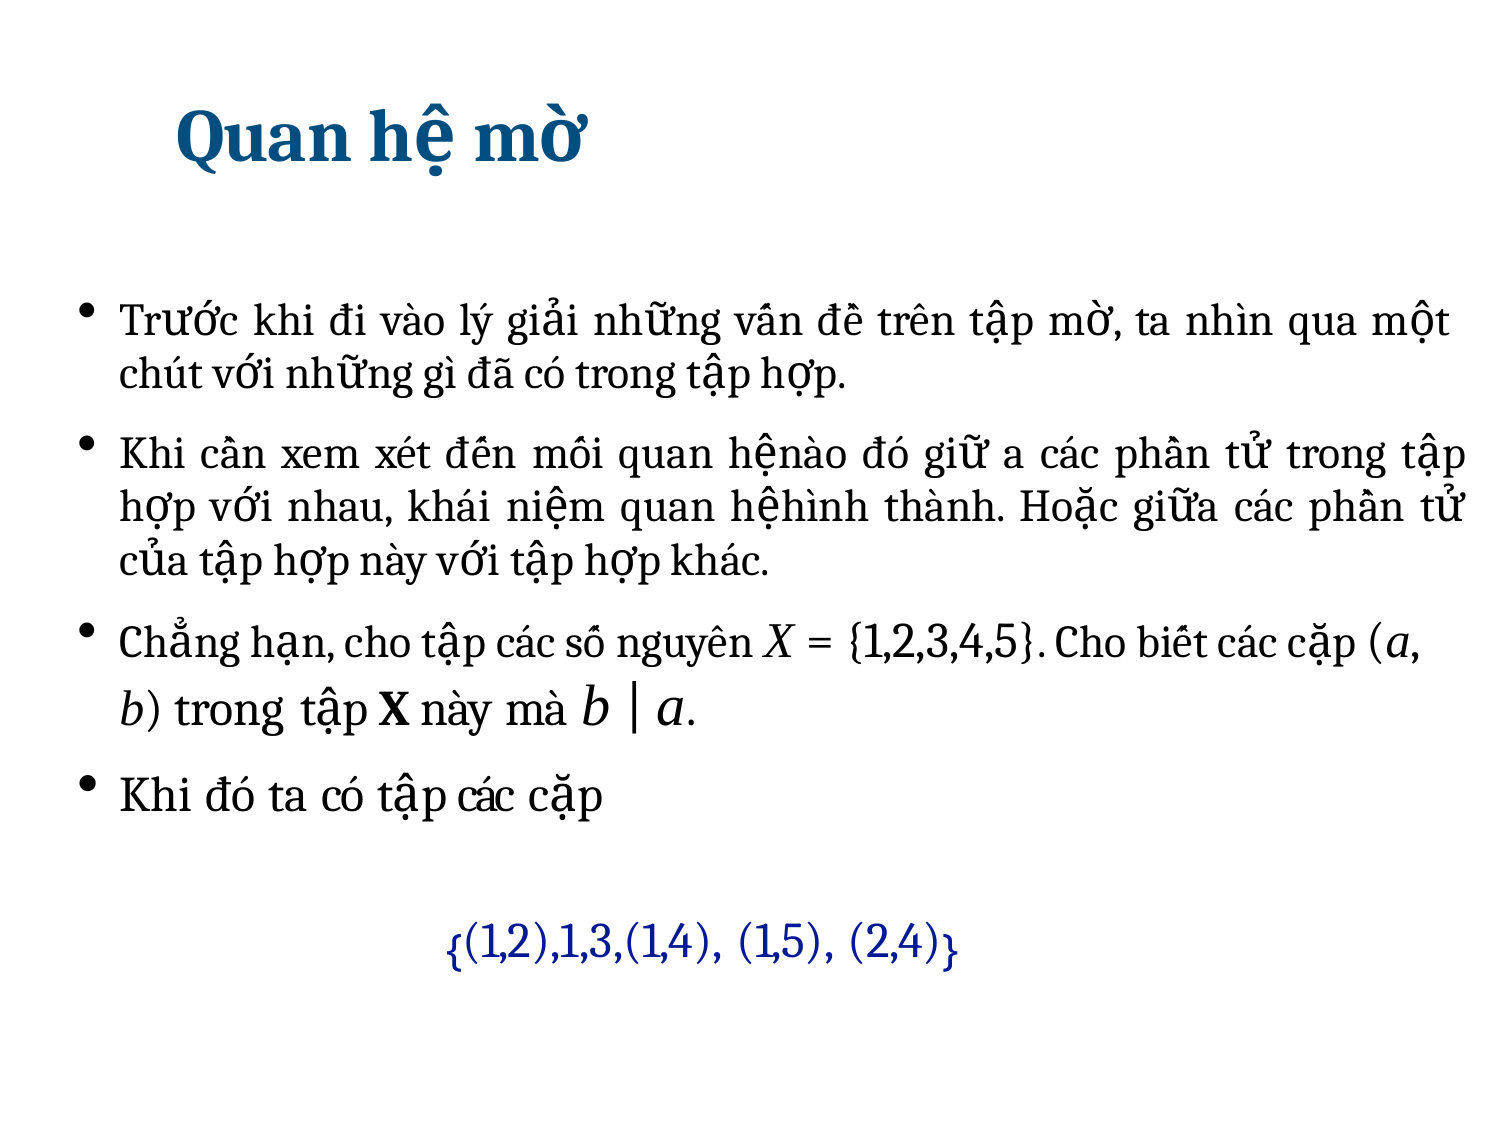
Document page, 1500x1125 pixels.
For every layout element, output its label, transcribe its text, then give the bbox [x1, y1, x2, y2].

title Quan hệ mờ [76, 36, 688, 226]
text_box Trước khi đi vào lý giải những vấn đề trên tập mờ, ta nhı̀n qua một chút với những gı̀ đã có trong tập hợp. Khi cần xem xét đến mối quan hệnào đó giữ a các phần tử trong tập hợp với nhau, khái niệm quan hệhı̀nh thành. Hoặc giữa các phần tử của tập hợp này với tập hợp khác. Chẳng hạn, cho tập các số nguyên X = {1,2,3,4,5}. Cho biết các cặp (a, b) trong tập X này mà b | a. Khi đó ta có tập các cặp [76, 287, 1467, 821]
text_box {(1,2),1,3,(1,4), (1,5), (2,4)} [442, 881, 1100, 975]
